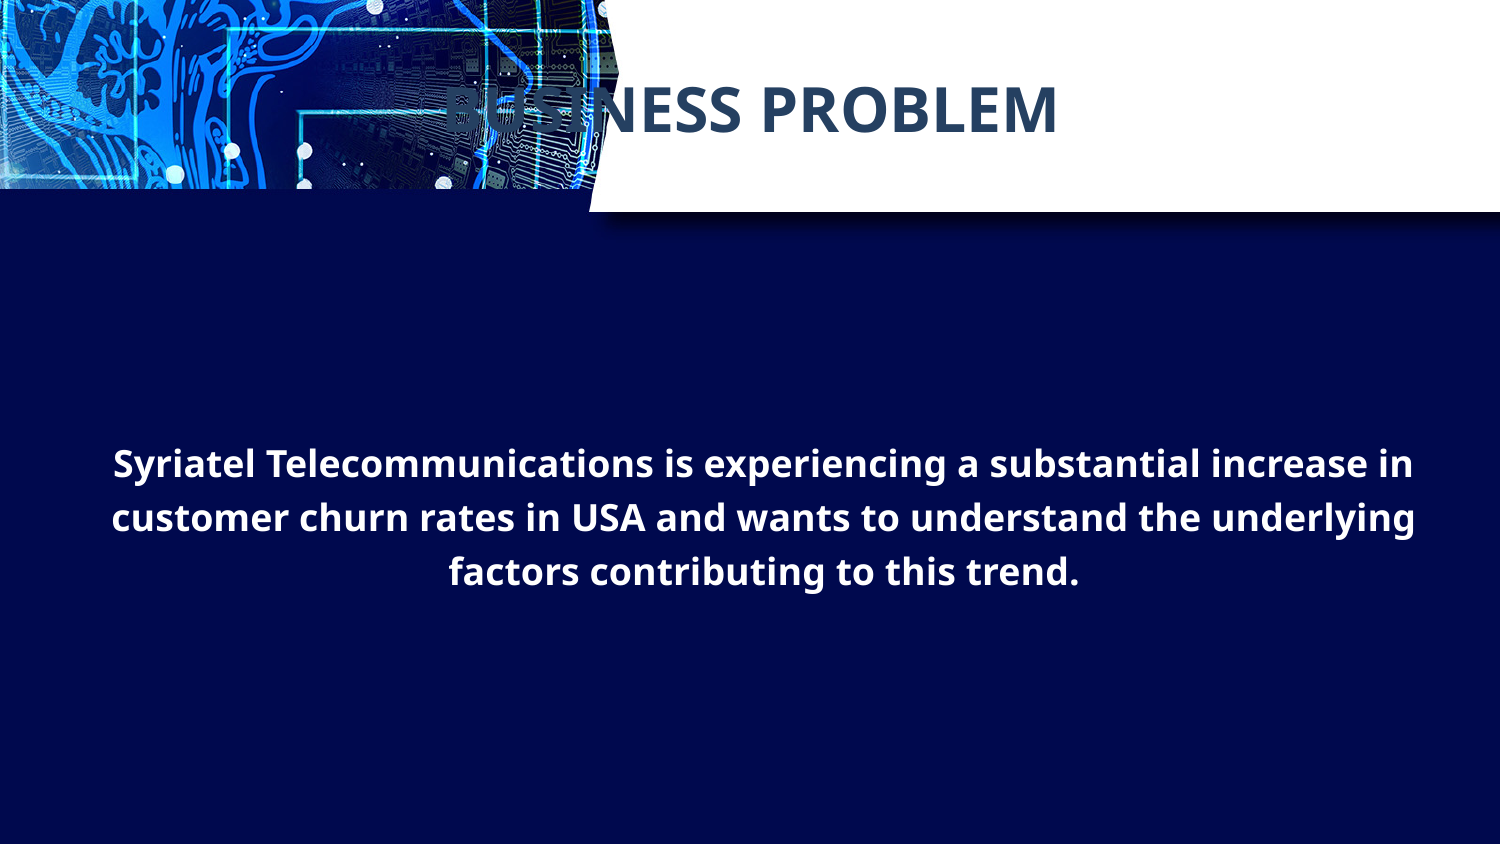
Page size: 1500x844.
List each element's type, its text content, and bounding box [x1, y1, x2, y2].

picture [0, 0, 1500, 844]
picture [150, 170, 164, 179]
title BUSINESS PROBLEM [87, 44, 1416, 170]
list Syriatel Telecommunications is experiencing a substantial increase in customer churn rates in USA and wants to understand the underlying factors contributing to this trend. [85, 367, 1444, 600]
